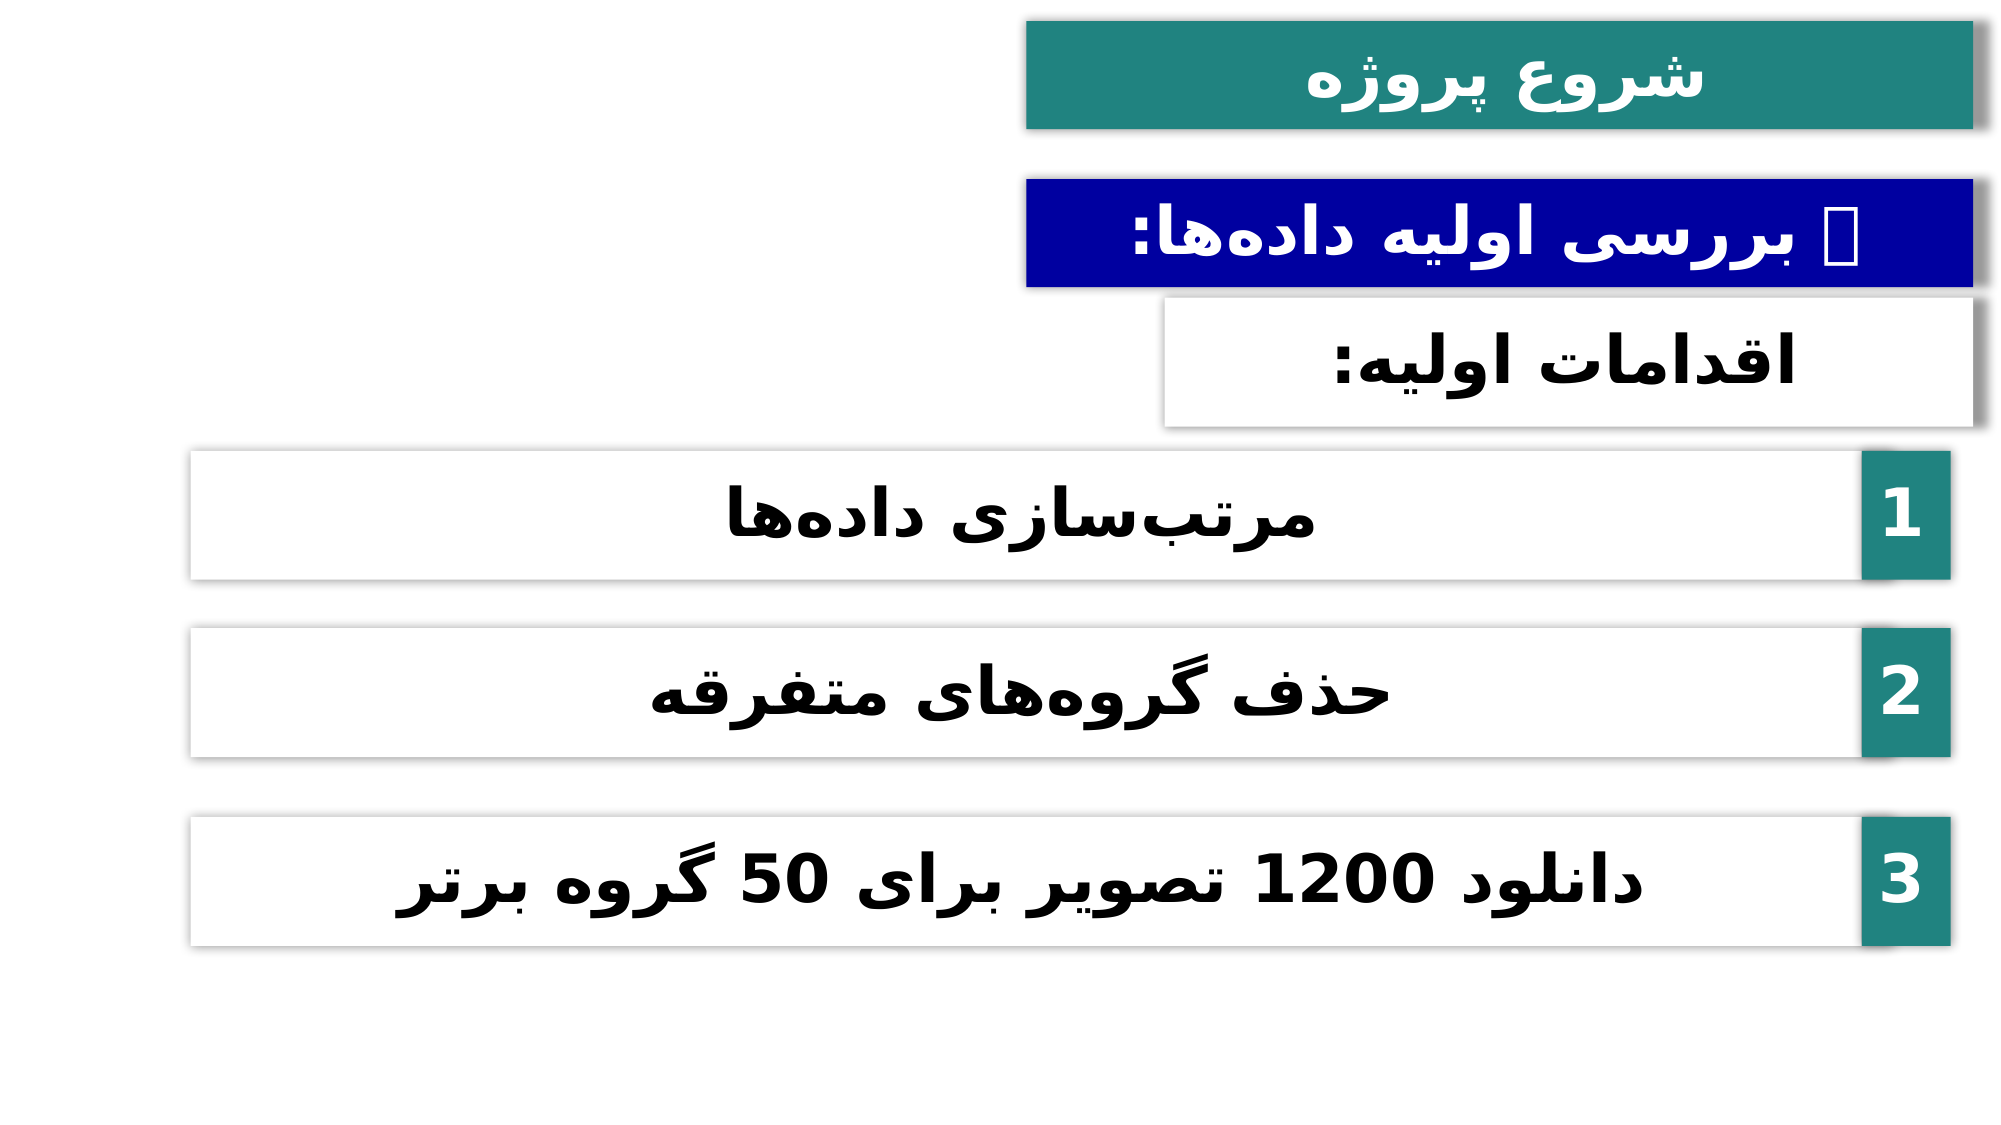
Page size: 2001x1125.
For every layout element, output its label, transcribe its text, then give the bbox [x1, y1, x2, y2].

text_box 1 [1861, 450, 1952, 581]
text_box حذف گروه‌های متفرقه [190, 627, 1855, 758]
text_box 3 [1861, 816, 1952, 947]
text_box مرتب‌سازی داده‌ها [190, 450, 1855, 581]
text_box شروع پروژه [1025, 20, 1974, 130]
text_box اقدامات اولیه: [1164, 297, 1974, 428]
text_box 🔍 بررسی اولیه داده‌ها: [1025, 178, 1974, 288]
text_box دانلود 1200 تصویر برای 50 گروه برتر [190, 816, 1855, 947]
text_box 2 [1861, 627, 1952, 758]
